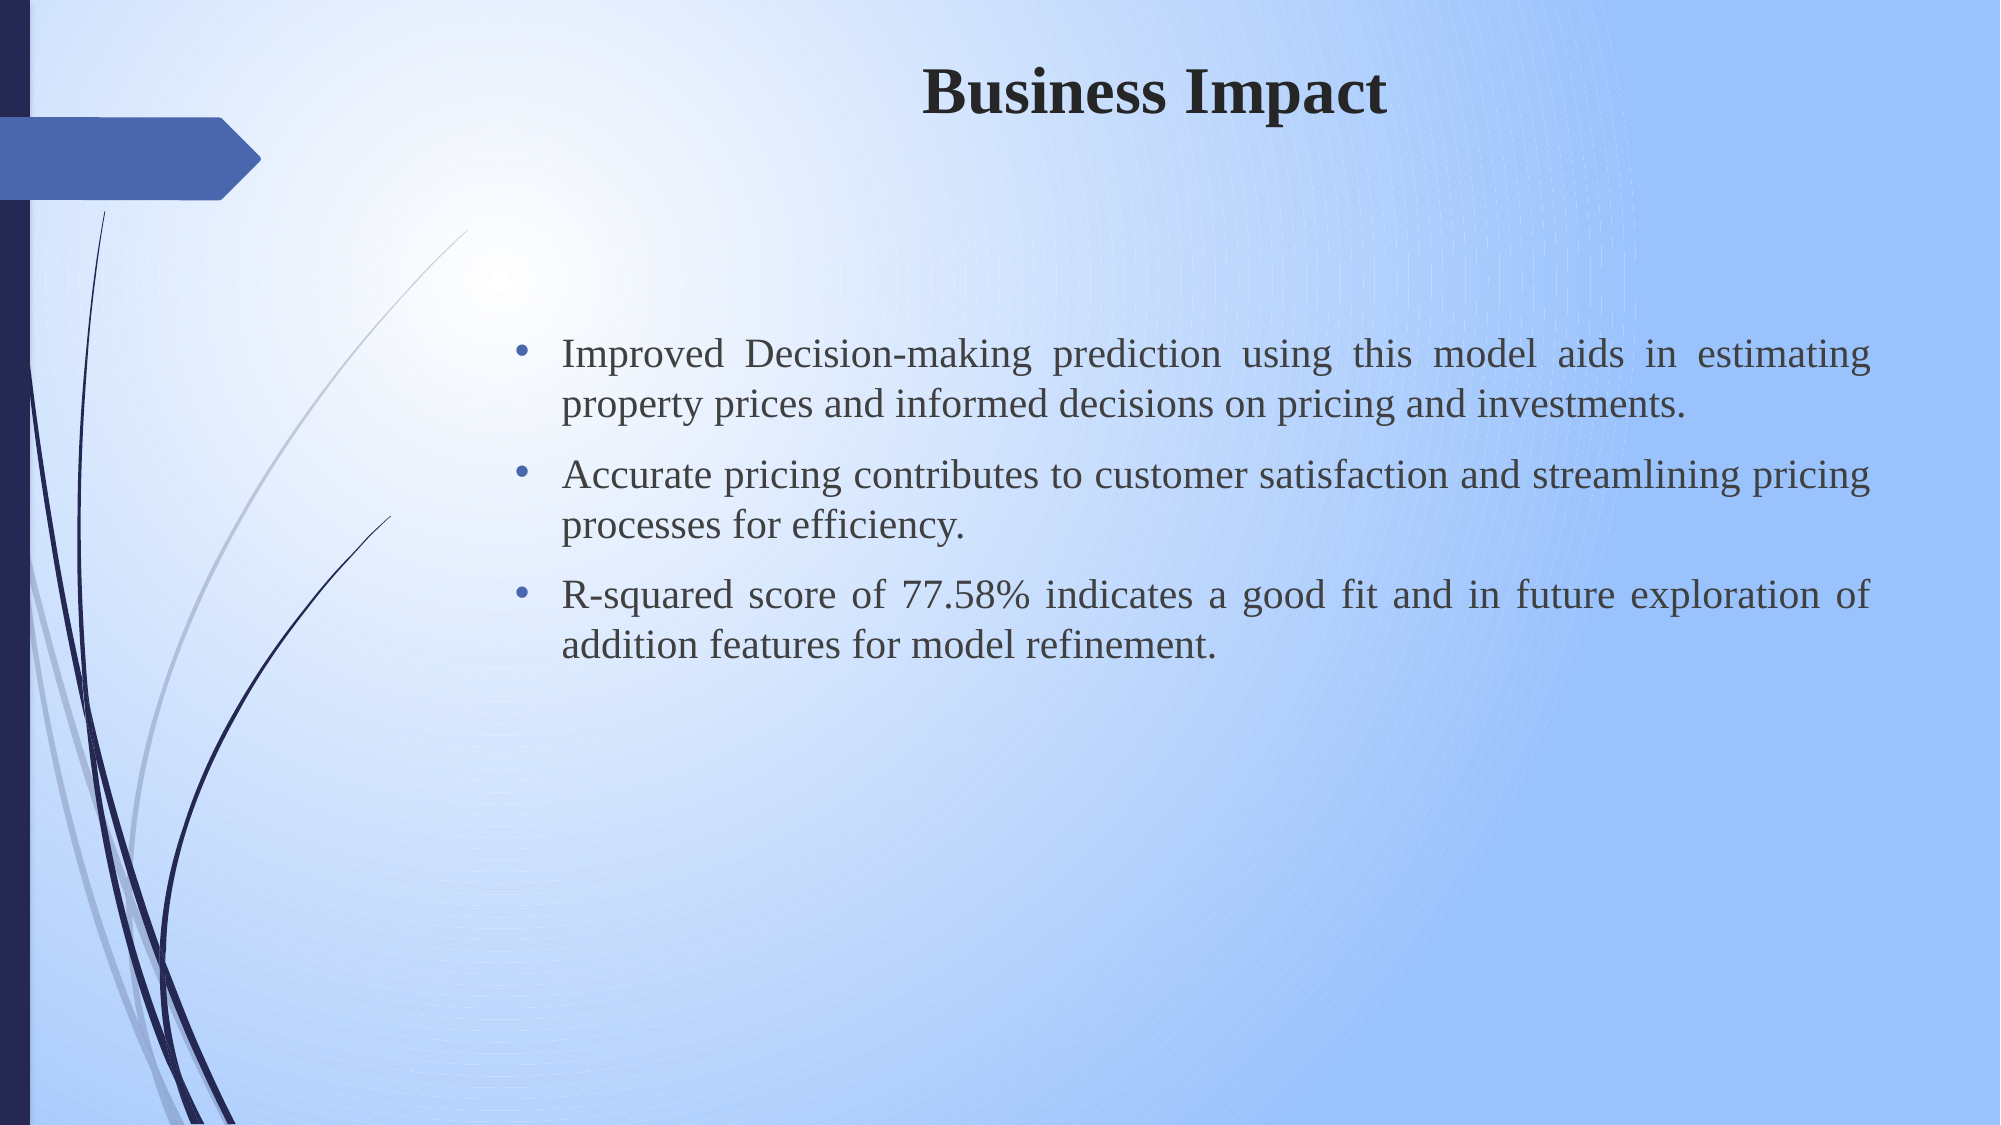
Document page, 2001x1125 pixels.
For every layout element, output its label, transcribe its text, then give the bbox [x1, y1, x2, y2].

title Business Impact [424, 39, 1887, 163]
list Improved Decision-making prediction using this model aids in estimating property prices and informed decisions on pricing and investments. Accurate pricing contributes to customer satisfaction and streamlining pricing processes for efficiency. R-squared score of 77.58% indicates a good fit and in future exploration of addition features for model refinement. [424, 247, 1888, 1086]
